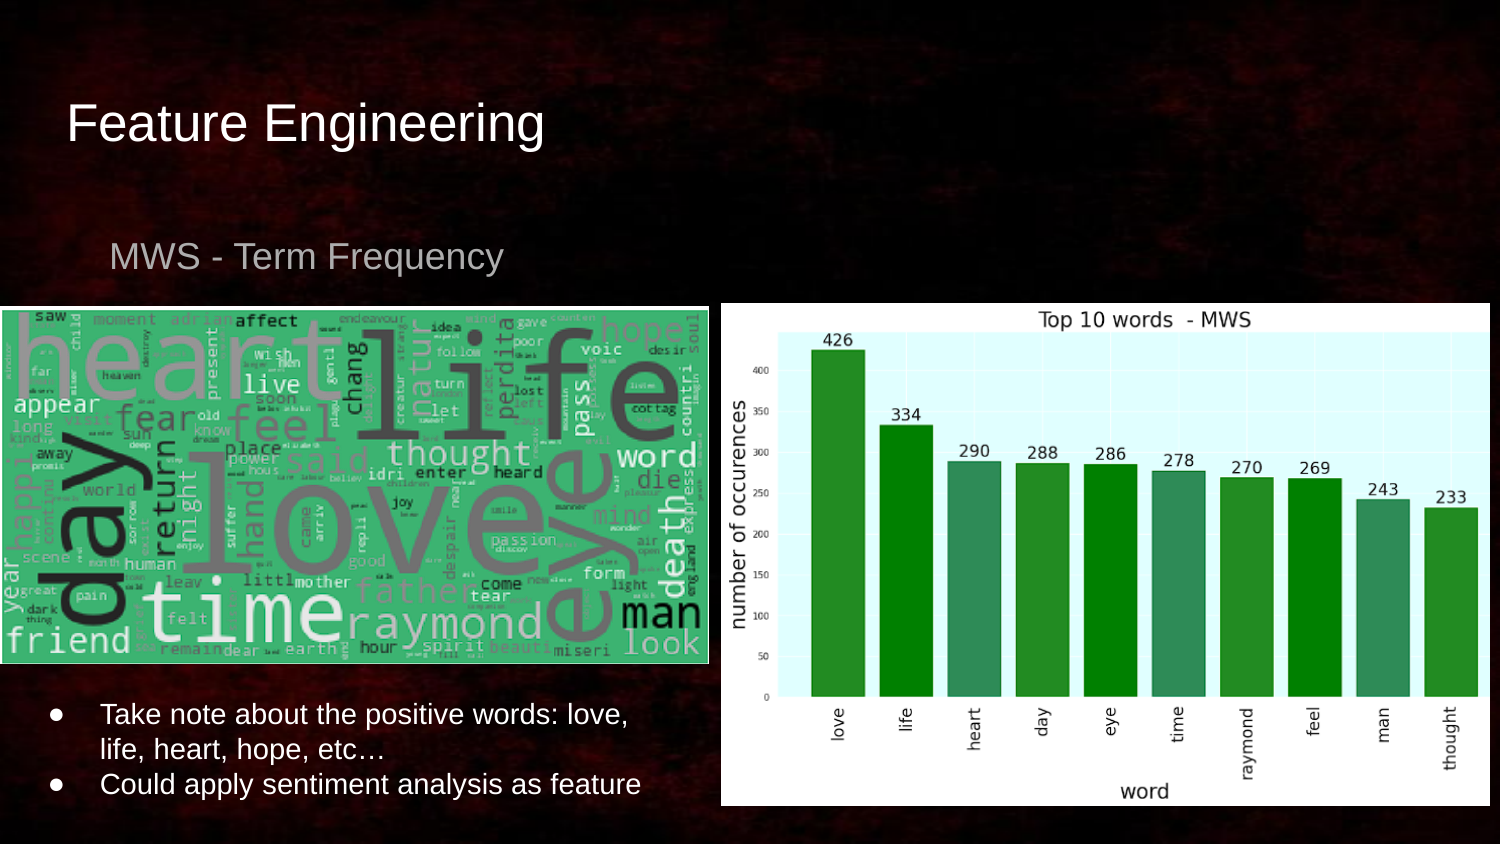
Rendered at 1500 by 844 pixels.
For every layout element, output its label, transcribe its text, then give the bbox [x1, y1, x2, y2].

list MWS - Term Frequency [94, 210, 1185, 304]
text_box Take note about the positive words: love, life, heart, hope, etc… Could apply sentiment analysis as feature [9, 680, 698, 816]
title Feature Engineering [51, 72, 1449, 167]
picture [0, 0, 1500, 844]
